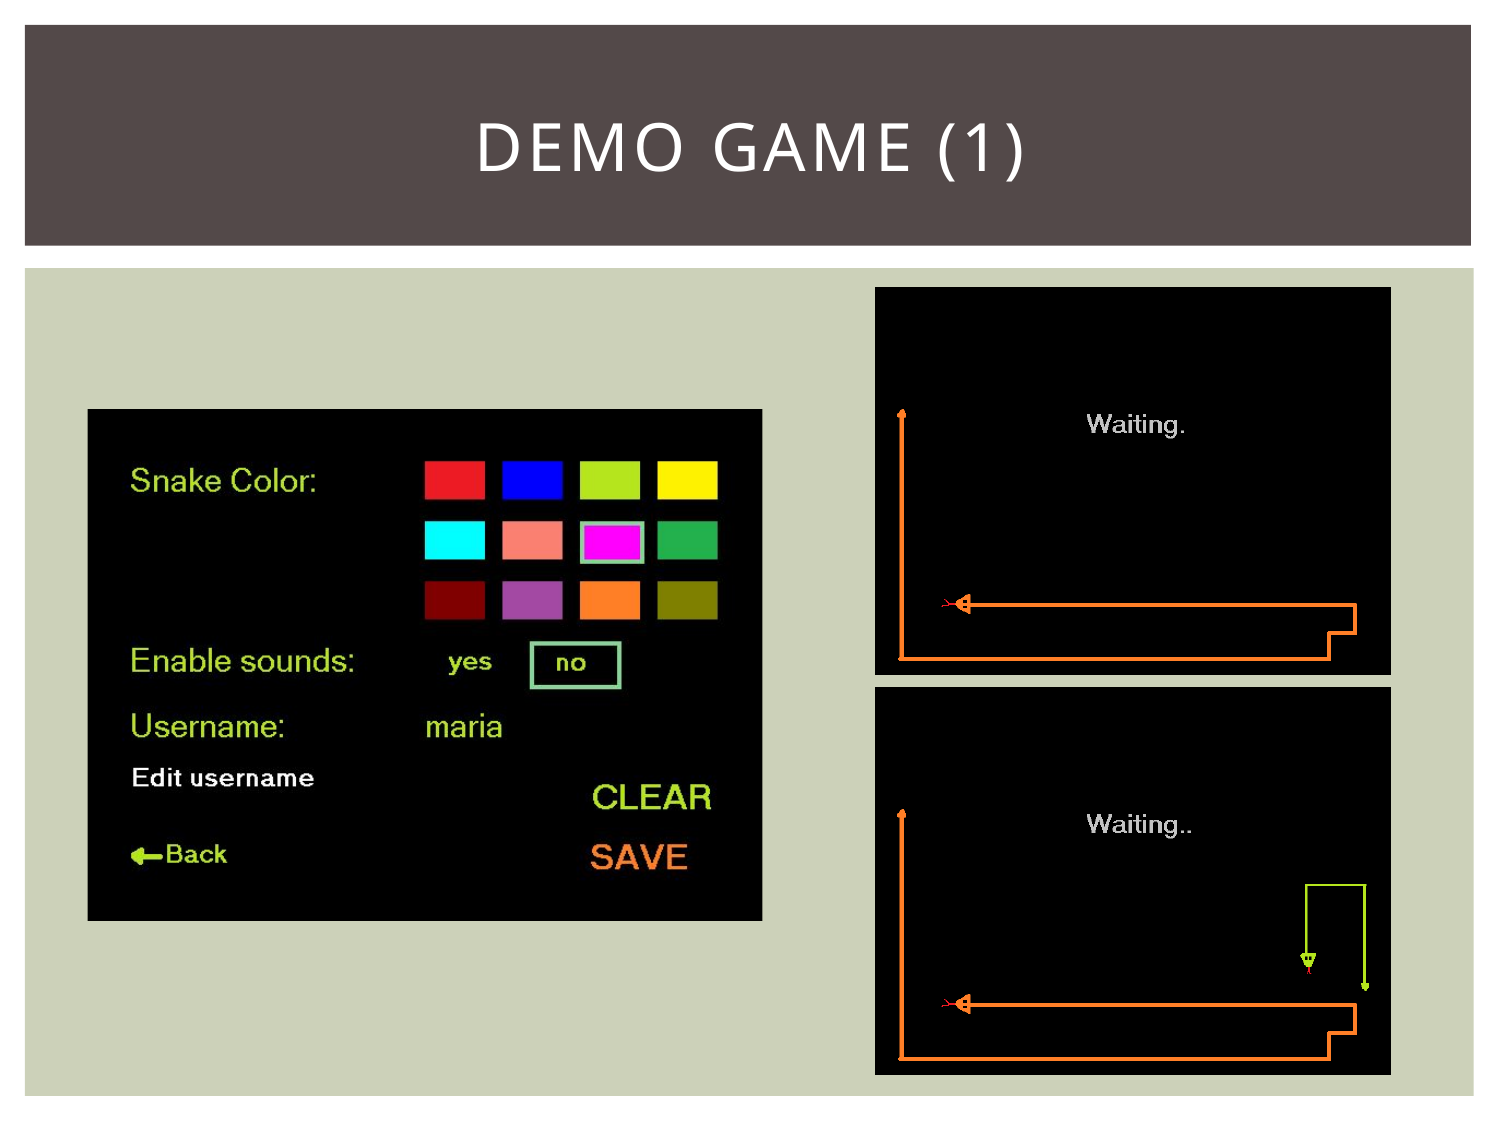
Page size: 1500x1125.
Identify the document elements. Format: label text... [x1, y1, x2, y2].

title Demo game (1) [62, 58, 1438, 232]
picture [87, 409, 763, 921]
picture [874, 687, 1392, 1075]
picture [874, 287, 1392, 675]
